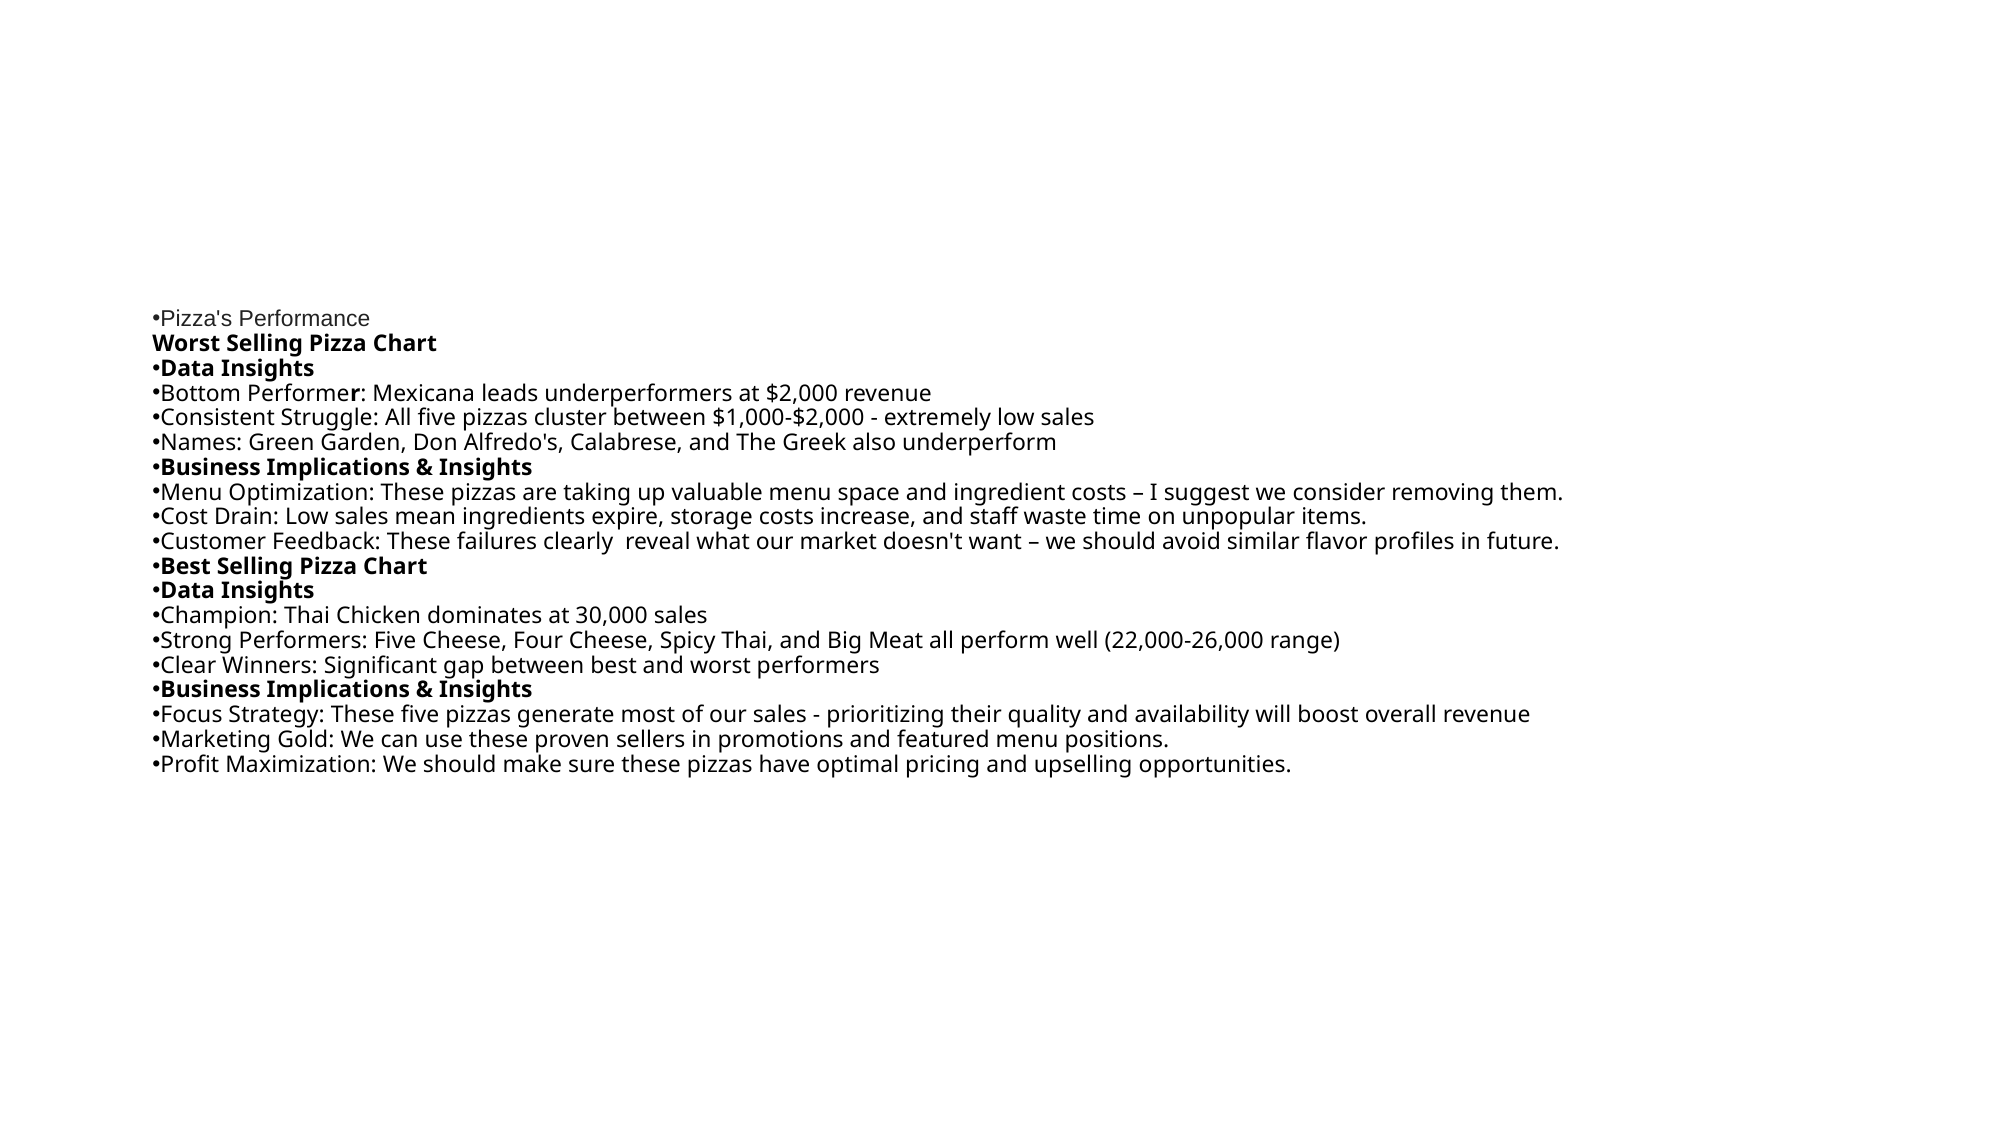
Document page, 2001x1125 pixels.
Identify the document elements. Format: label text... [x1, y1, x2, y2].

list Pizza's Performance Worst Selling Pizza Chart Data Insights Bottom Performer: Mexicana leads underperformers at $2,000 revenue Consistent Struggle: All five pizzas cluster between $1,000-$2,000 - extremely low sales Names: Green Garden, Don Alfredo's, Calabrese, and The Greek also underperform Business Implications & Insights Menu Optimization: These pizzas are taking up valuable menu space and ingredient costs – I suggest we consider removing them. Cost Drain: Low sales mean ingredients expire, storage costs increase, and staff waste time on unpopular items. Customer Feedback: These failures clearly reveal what our market doesn't want – we should avoid similar flavor profiles in future. Best Selling Pizza Chart Data Insights Champion: Thai Chicken dominates at 30,000 sales Strong Performers: Five Cheese, Four Cheese, Spicy Thai, and Big Meat all perform well (22,000-26,000 range) Clear Winners: Significant gap between best and worst performers Business Implications & Insights Focus Strategy: These five pizzas generate most of our sales - prioritizing their quality and availability will boost overall revenue Marketing Gold: We can use these proven sellers in promotions and featured menu positions. Profit Maximization: We should make sure these pizzas have optimal pricing and upselling opportunities. [137, 299, 1863, 1014]
